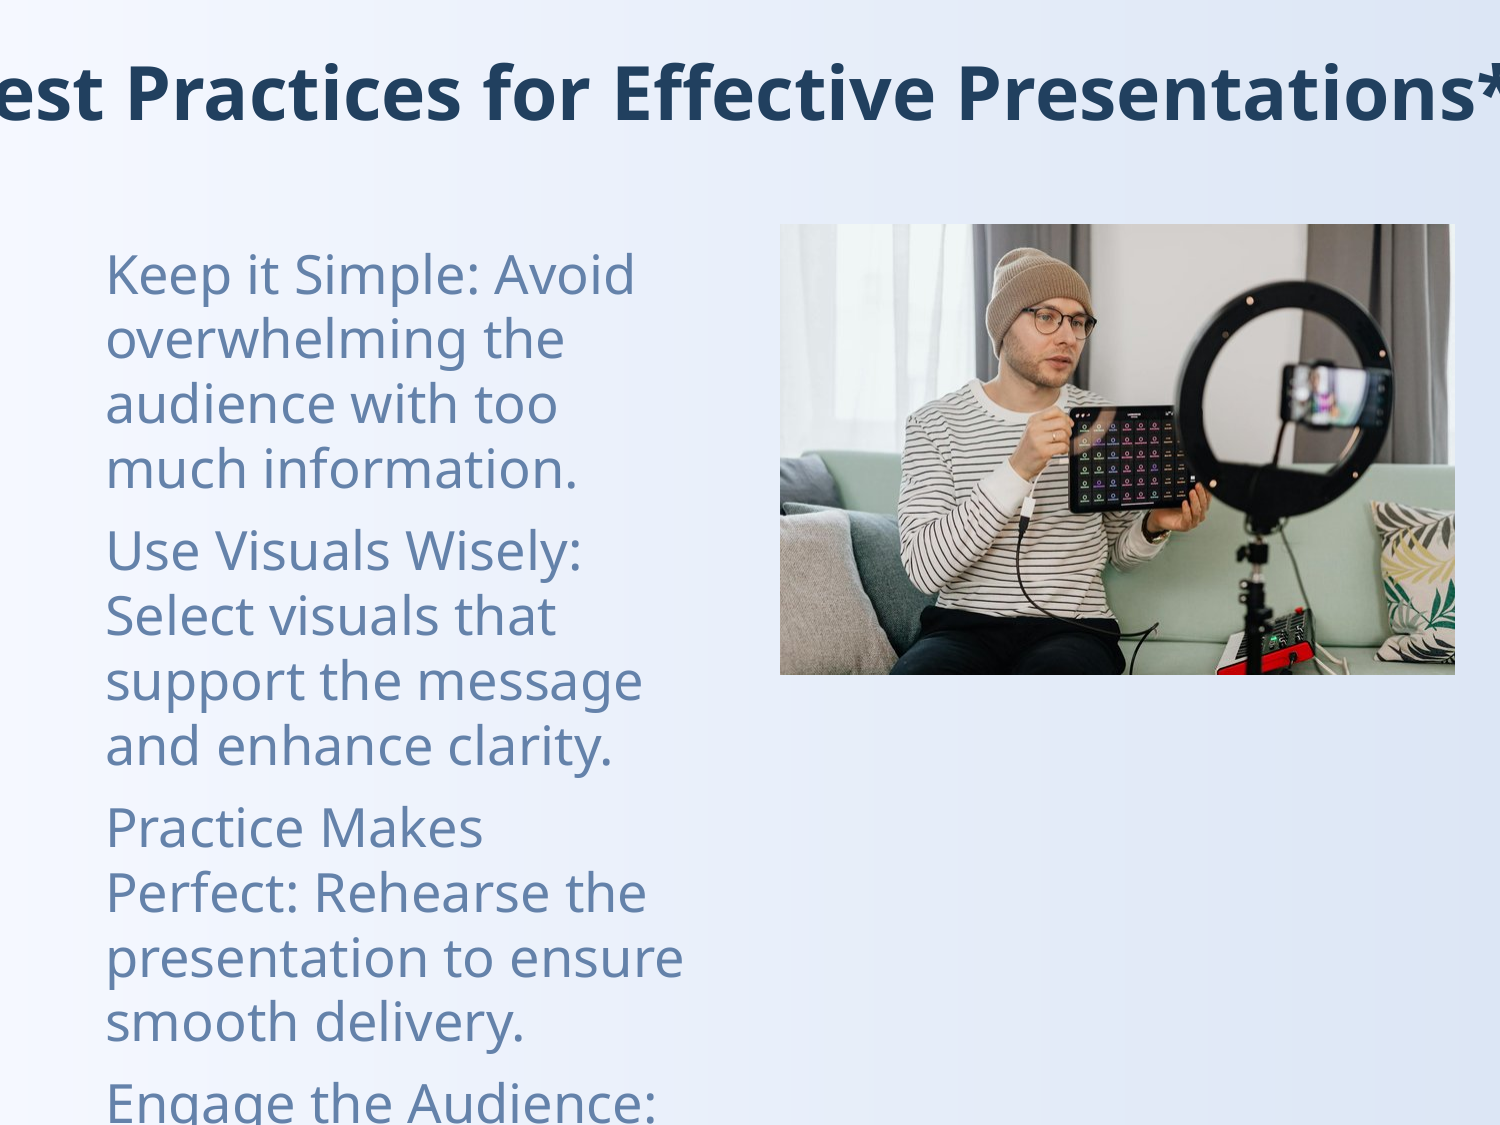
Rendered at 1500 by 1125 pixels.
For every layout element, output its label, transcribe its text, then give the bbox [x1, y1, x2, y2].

text_box Best Practices for Effective Presentations** [0, 44, 1500, 136]
text_box Keep it Simple: Avoid overwhelming the audience with too much information. Use Visuals Wisely: Select visuals that support the message and enhance clarity. Practice Makes Perfect: Rehearse the presentation to ensure smooth delivery. Engage the Audience: Maintain eye contact and encourage interaction. [74, 224, 705, 1050]
picture [779, 224, 1456, 676]
